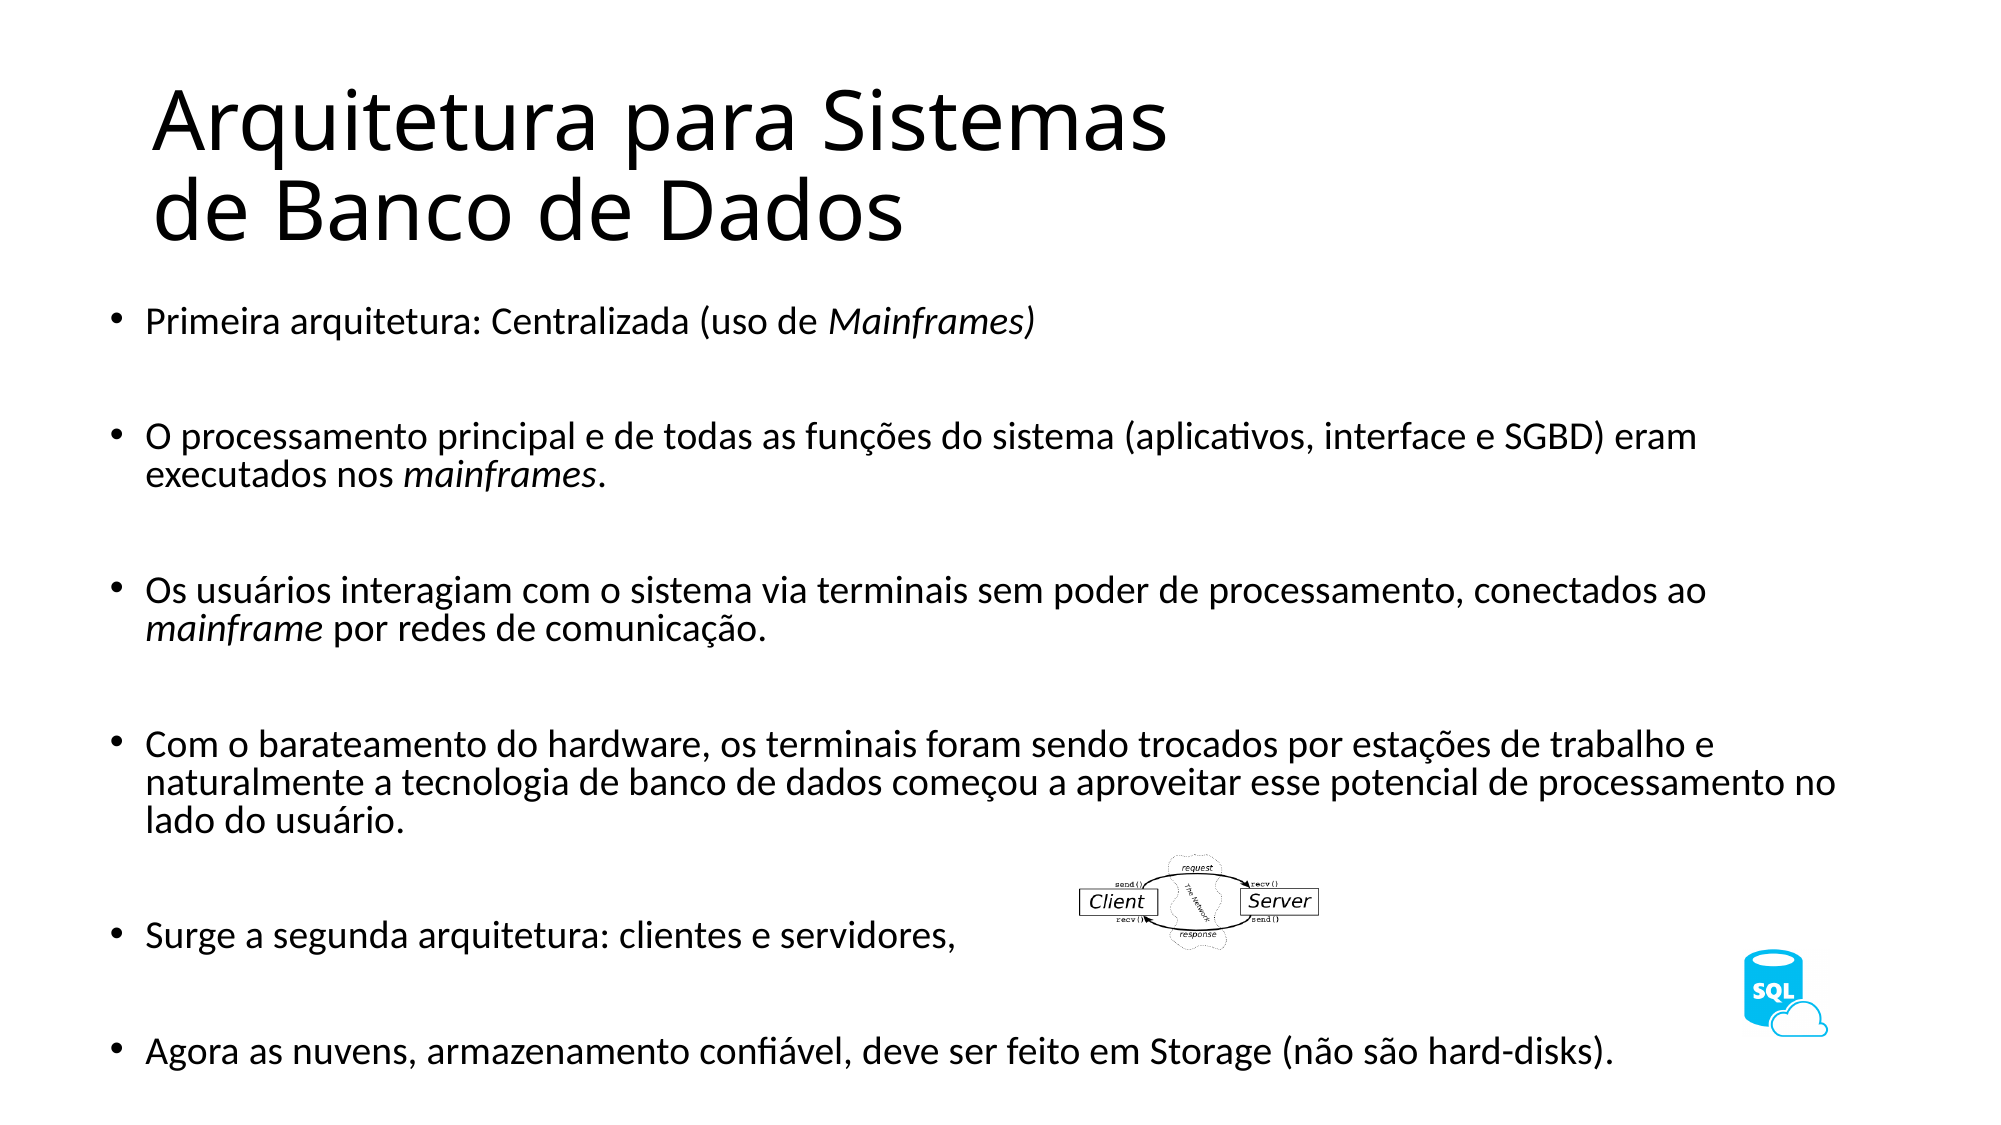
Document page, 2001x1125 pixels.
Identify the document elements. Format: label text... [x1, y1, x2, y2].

picture [1754, 954, 1793, 966]
picture [1773, 1003, 1825, 1037]
picture [1784, 984, 1794, 998]
picture [1754, 984, 1764, 998]
title Arquitetura para Sistemas de Banco de Dados [137, 59, 1863, 228]
picture [1079, 854, 1319, 950]
picture [1742, 949, 1777, 1037]
picture [1784, 949, 1830, 1037]
picture [1767, 984, 1781, 1002]
list Primeira arquitetura: Centralizada (uso de Mainframes) O processamento principal e de todas as funções do sistema (aplicativos, interface e SGBD) eram executados nos mainframes. Os usuários interagiam com o sistema via terminais sem poder de processamento, conectados ao mainframe por redes de comunicação. Com o barateamento do hardware, os terminais foram sendo trocados por estações de trabalho e naturalmente a tecnologia de banco de dados começou a aproveitar esse potencial de processamento no lado do usuário. Surge a segunda arquitetura: clientes e servidores, Agora as nuvens, armazenamento confiável, deve ser feito em Storage (não são hard-disks). [94, 228, 1900, 1083]
